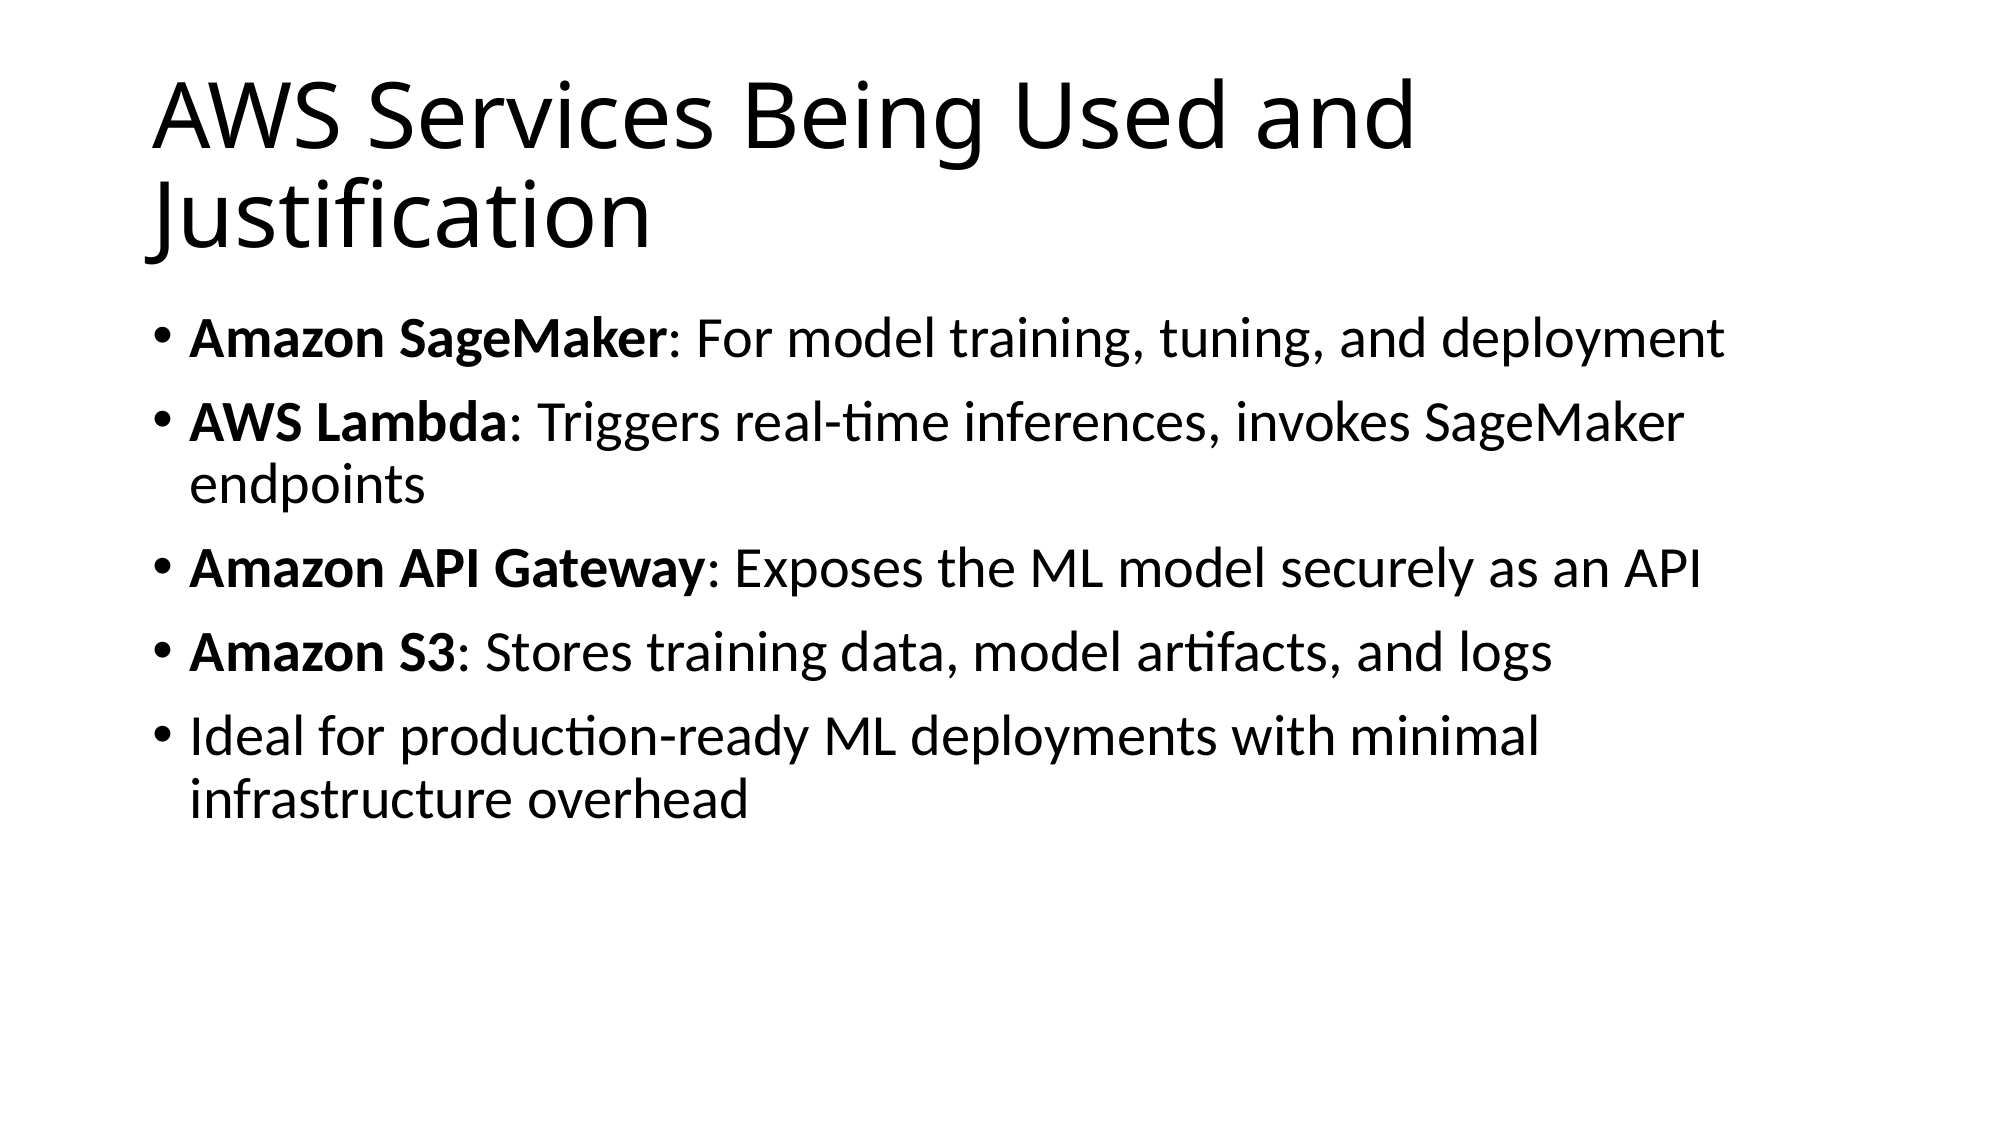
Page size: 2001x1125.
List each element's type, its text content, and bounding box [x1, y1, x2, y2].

title AWS Services Being Used and Justification [137, 59, 1863, 278]
list Amazon SageMaker: For model training, tuning, and deployment AWS Lambda: Triggers real-time inferences, invokes SageMaker endpoints Amazon API Gateway: Exposes the ML model securely as an API Amazon S3: Stores training data, model artifacts, and logs Ideal for production-ready ML deployments with minimal infrastructure overhead [137, 299, 1863, 1014]
